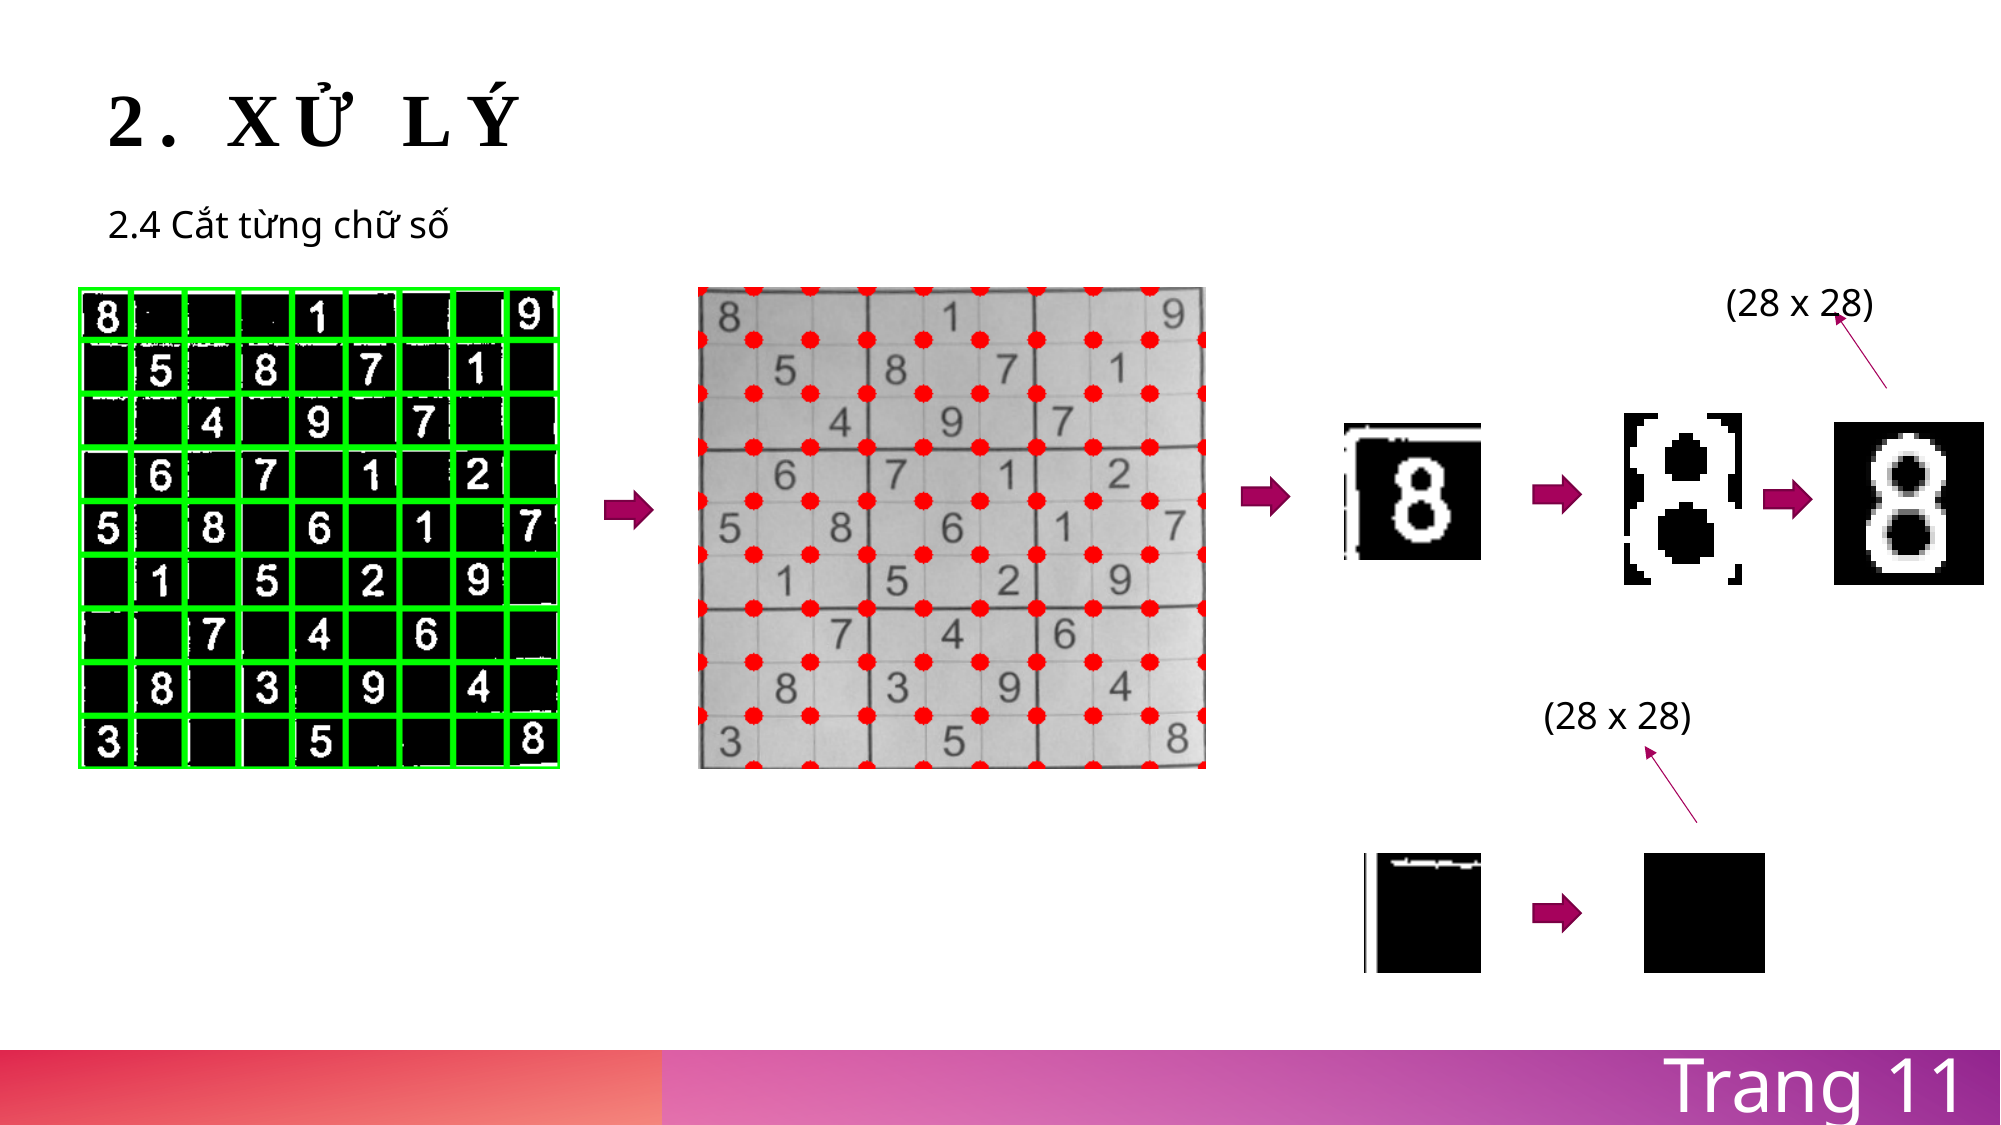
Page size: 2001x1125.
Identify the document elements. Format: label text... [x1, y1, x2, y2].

text_box 2.4 Cắt từng chữ số [93, 193, 1730, 254]
picture [78, 287, 560, 769]
text_box [1532, 892, 1583, 934]
text_box (28 x 28) [1528, 684, 1750, 745]
picture [1644, 853, 1765, 973]
text_box [604, 489, 655, 531]
title 2. Xử lý [107, 55, 1788, 162]
picture [1344, 423, 1481, 560]
picture [1364, 853, 1481, 973]
text_box [1240, 476, 1291, 517]
text_box [1763, 478, 1813, 520]
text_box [1834, 311, 1887, 389]
text_box [1532, 473, 1583, 515]
slide_number Trang 11 [1386, 1051, 1986, 1125]
picture [698, 287, 1206, 769]
picture [1834, 422, 1984, 585]
text_box (28 x 28) [1711, 271, 1932, 331]
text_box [1644, 745, 1697, 823]
picture [1624, 413, 1742, 585]
